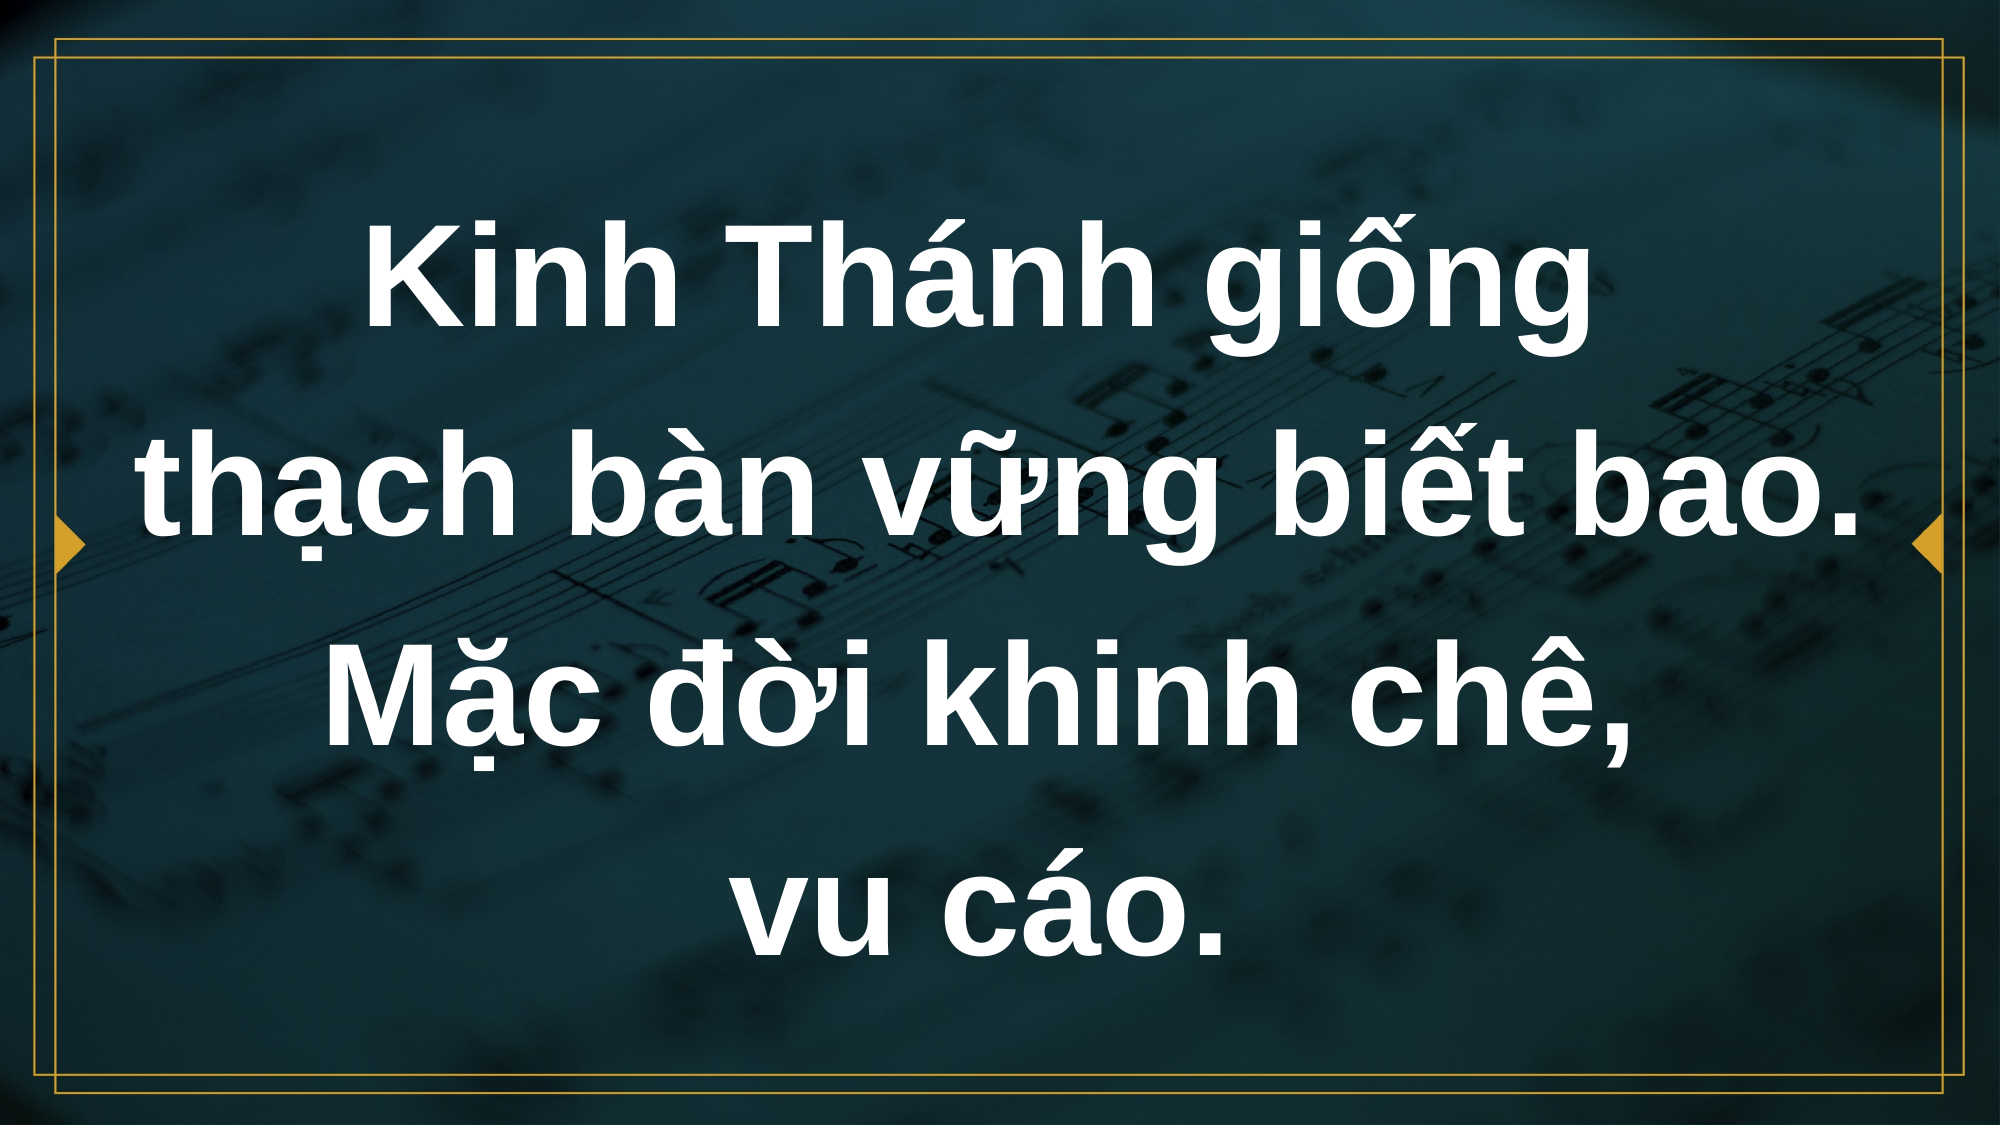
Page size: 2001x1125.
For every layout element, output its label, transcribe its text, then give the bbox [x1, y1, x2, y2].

picture [0, 0, 2000, 1125]
title Kinh Thánh giống thạch bàn vững biết bao. Mặc đời khinh chê, vu cáo. [55, 53, 1945, 1077]
